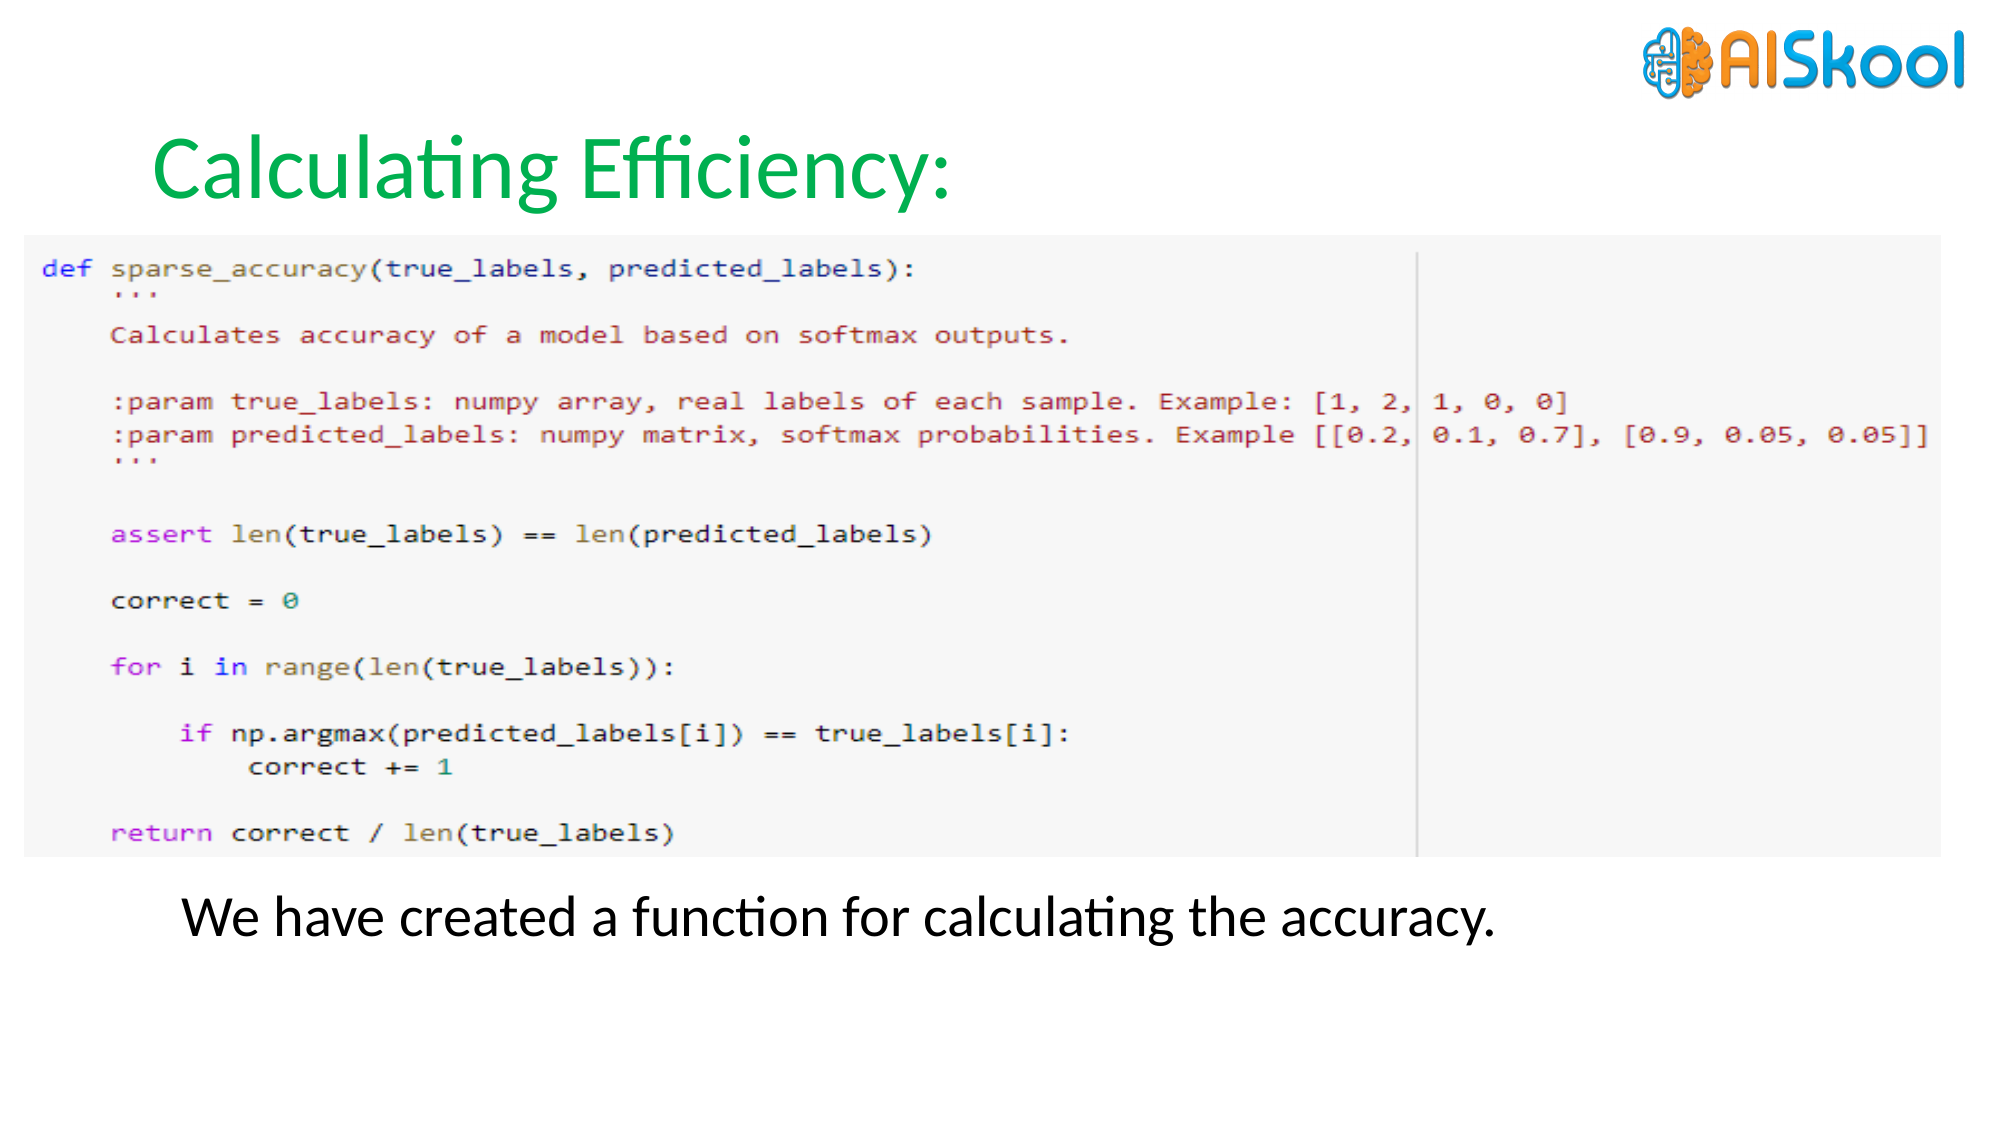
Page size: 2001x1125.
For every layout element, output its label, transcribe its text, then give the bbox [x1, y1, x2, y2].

title Calculating Efficiency: [137, 59, 1863, 233]
picture [24, 235, 1941, 857]
list We have created a function for calculating the accuracy. [137, 879, 1863, 1014]
picture [1641, 23, 1967, 101]
